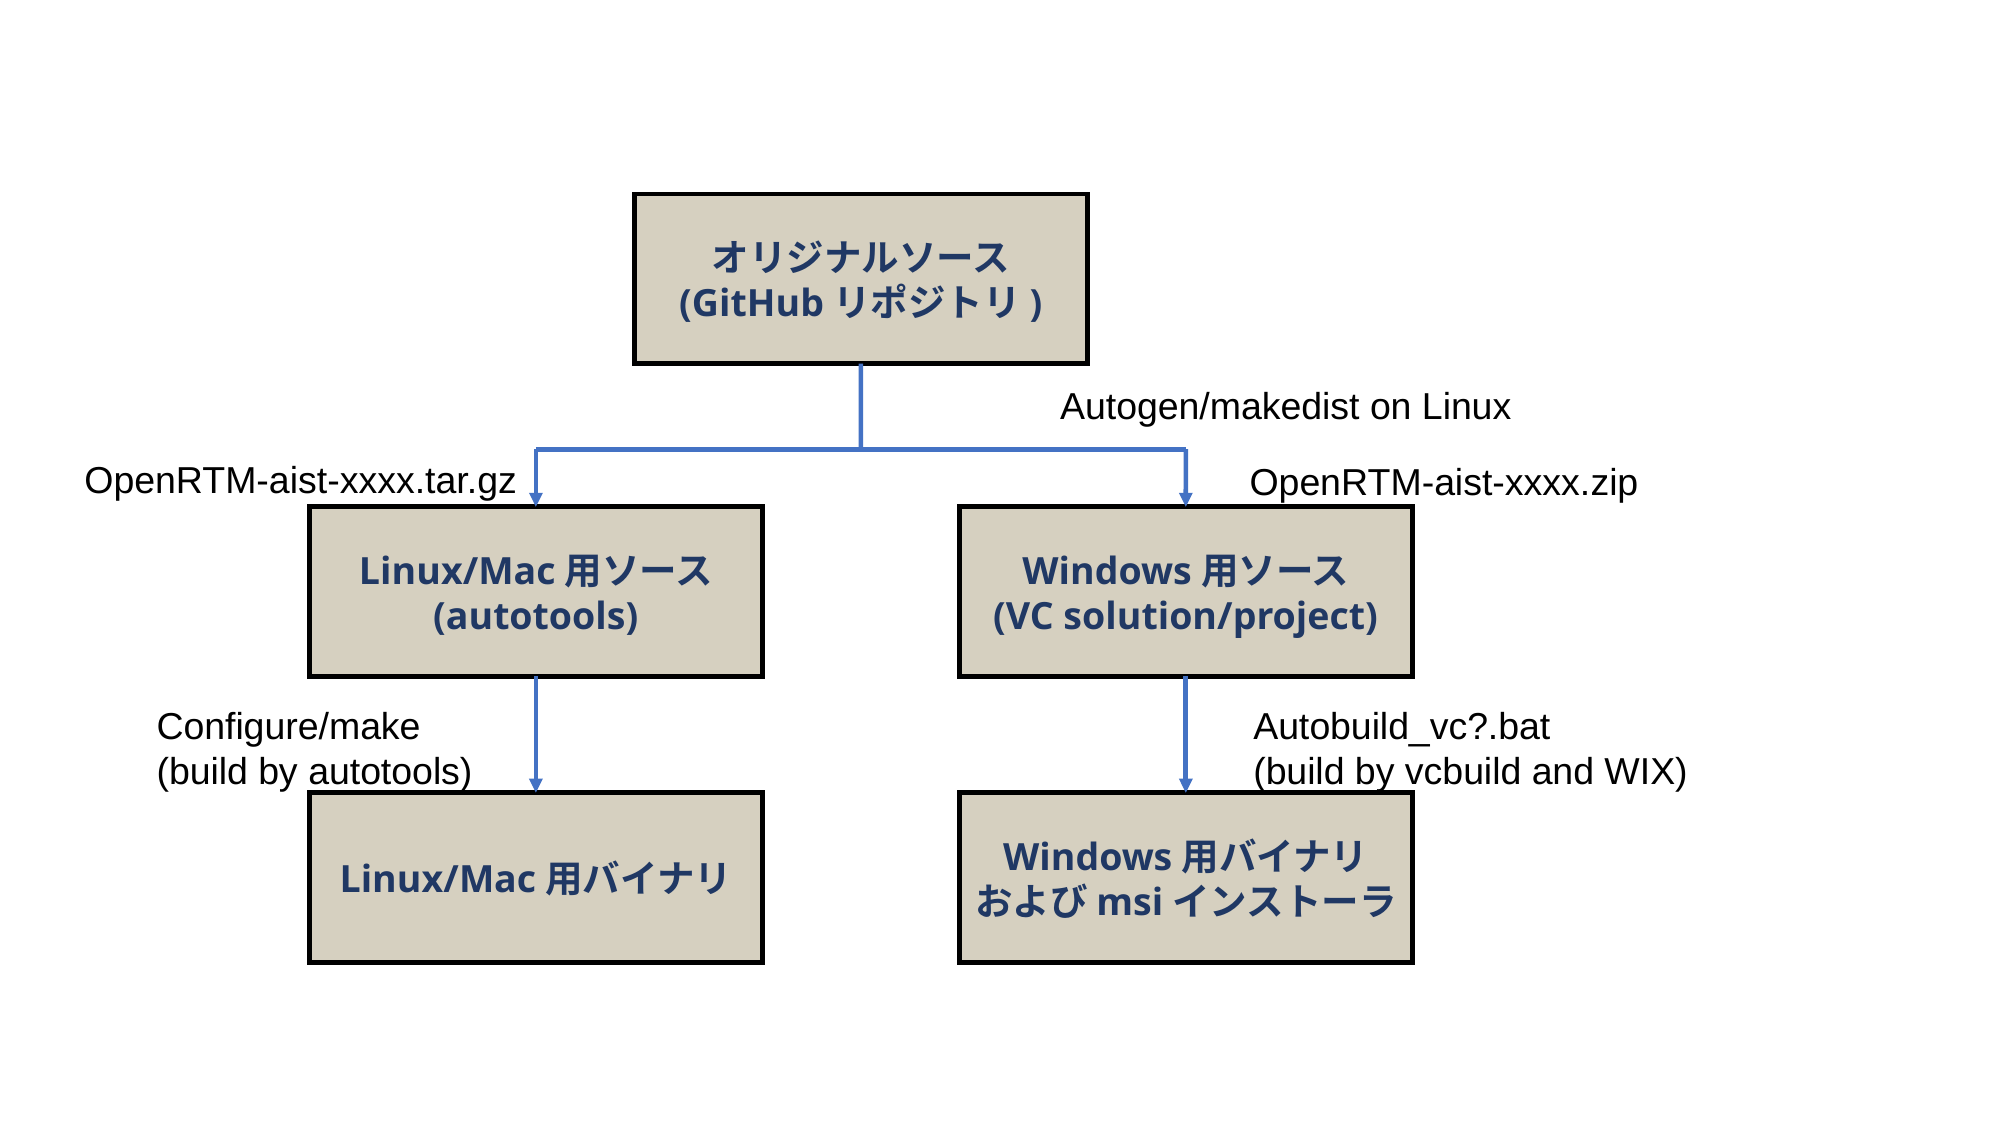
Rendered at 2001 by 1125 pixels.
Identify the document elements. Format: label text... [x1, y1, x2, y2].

text_box Autobuild_vc?.bat (build by vcbuild and WIX) [1238, 694, 1704, 800]
text_box OpenRTM-aist-xxxx.zip [1234, 450, 1654, 511]
text_box Autogen/makedist on Linux [1045, 374, 1527, 435]
text_box Configure/make (build by autotools) [141, 694, 488, 800]
text_box Windows用ソース (VC solution/project) [958, 506, 1413, 678]
text_box OpenRTM-aist-xxxx.tar.gz [69, 449, 533, 509]
text_box Linux/Mac用バイナリ [308, 792, 763, 963]
text_box オリジナルソース (GitHubリポジトリ) [633, 193, 1088, 365]
text_box Linux/Mac用ソース (autotools) [308, 506, 763, 678]
text_box Windows用バイナリ およびmsiインストーラ [958, 792, 1413, 963]
